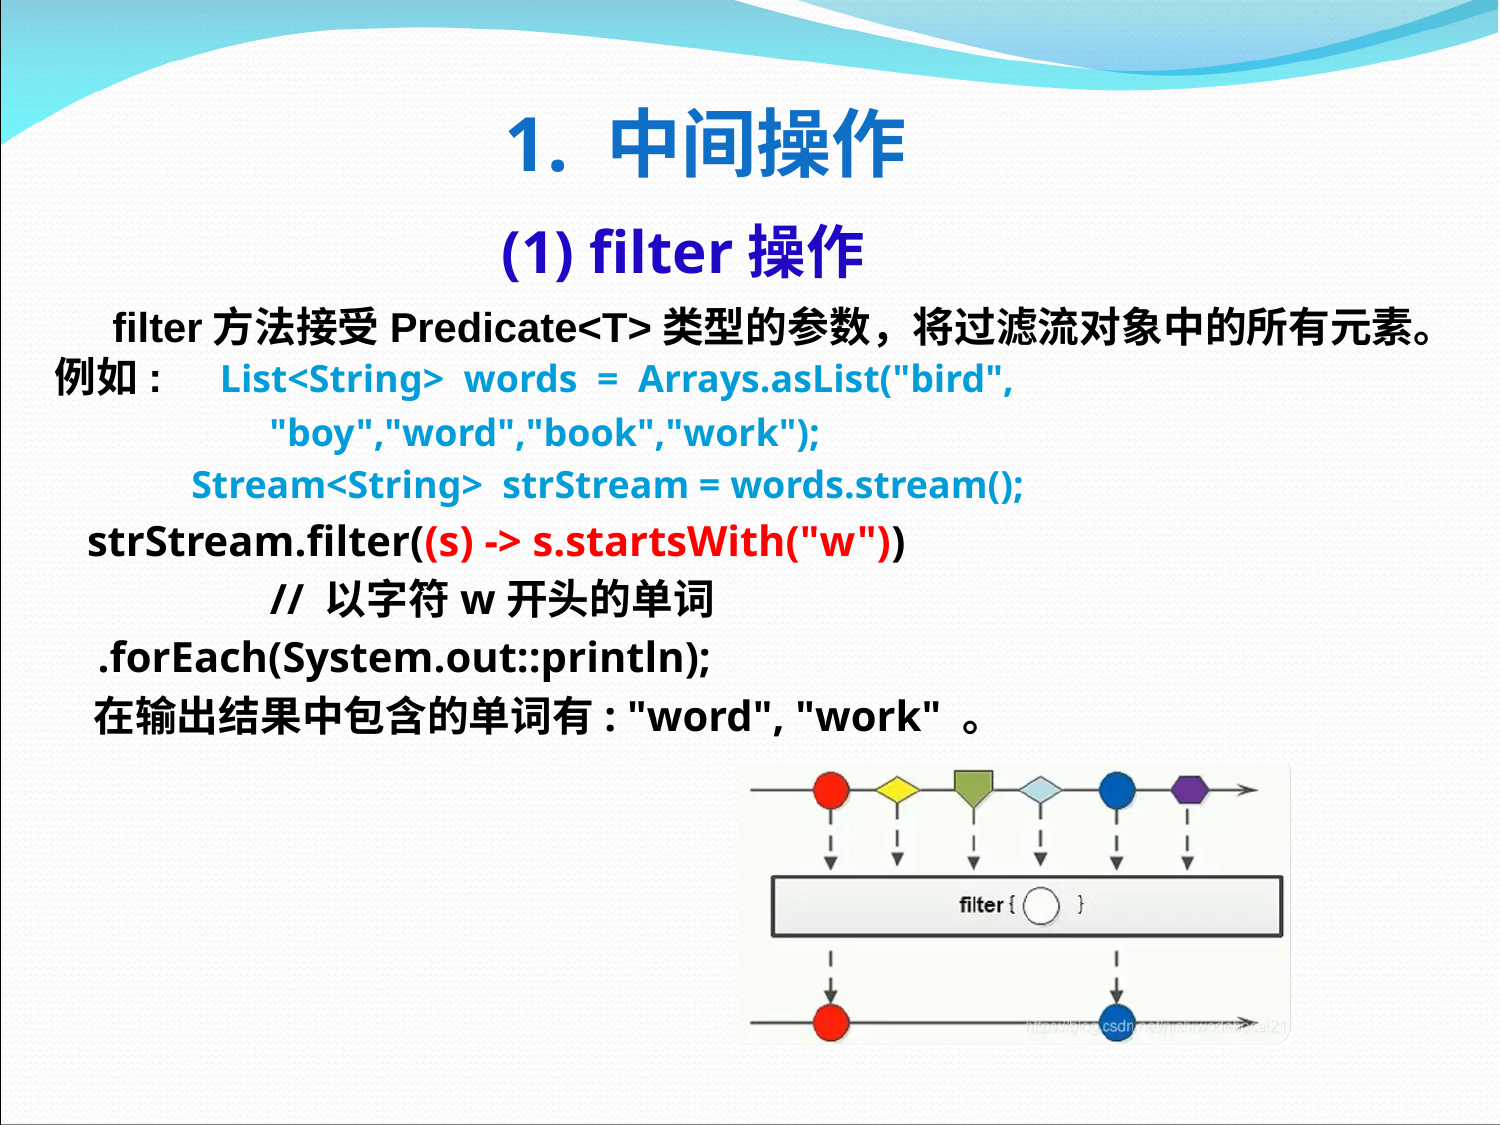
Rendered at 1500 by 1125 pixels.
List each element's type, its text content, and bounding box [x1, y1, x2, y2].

picture [0, 0, 1500, 1125]
title 1. 中间操作 [253, 101, 1158, 195]
text_box (1) filter操作 [486, 208, 880, 293]
list filter方法接受Predicate<T>类型的参数，将过滤流对象中的所有元素。例如: List<String> words = Arrays.asList("bird", "boy","word","book","work"); Stream<String> strStream = words.stream(); strStream.filter((s) -> s.startsWith("w")) // 以字符w开头的单词 .forEach(System.out::println); 在输出结果中包含的单词有: "word", "work" 。 [39, 293, 1486, 873]
